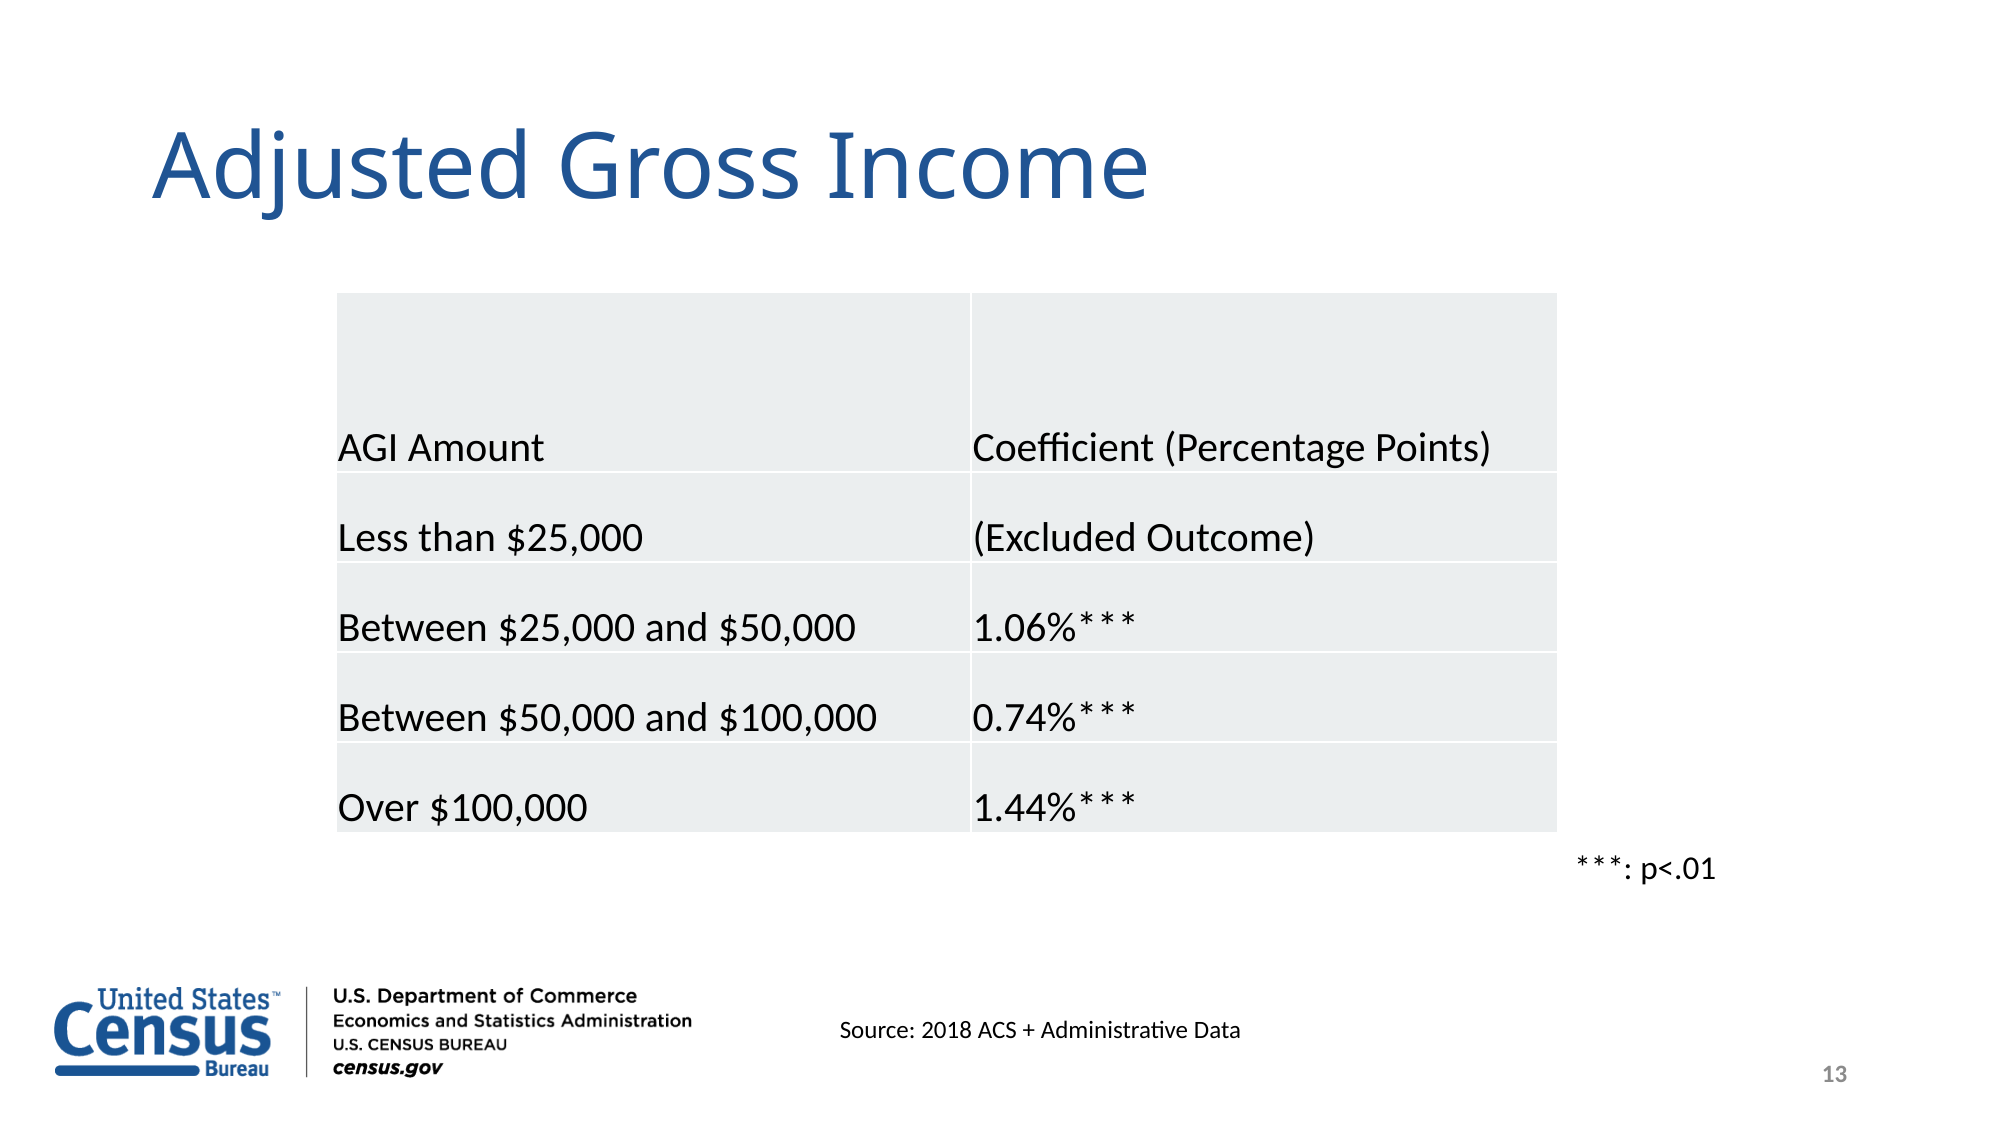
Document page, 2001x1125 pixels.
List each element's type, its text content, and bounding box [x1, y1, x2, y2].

table_cell (Excluded Outcome) [972, 473, 1557, 561]
table_cell 1.06%*** [972, 563, 1557, 651]
table_cell Less than $25,000 [337, 473, 970, 561]
table_cell Over $100,000 [337, 743, 970, 832]
table_header AGI Amount [337, 293, 970, 471]
slide_number 13 [1412, 1042, 1863, 1103]
table_cell 1.44%*** [972, 743, 1557, 832]
text_box ***: p<.01 [1559, 838, 1863, 894]
picture [54, 986, 692, 1078]
table_header Coefficient (Percentage Points) [972, 293, 1557, 471]
table_cell Between $50,000 and $100,000 [337, 653, 970, 741]
table_cell Between $25,000 and $50,000 [337, 563, 970, 651]
title Adjusted Gross Income [137, 59, 1863, 278]
text_box Source: 2018 ACS + Administrative Data [825, 1005, 1489, 1051]
table_cell 0.74%*** [972, 653, 1557, 741]
